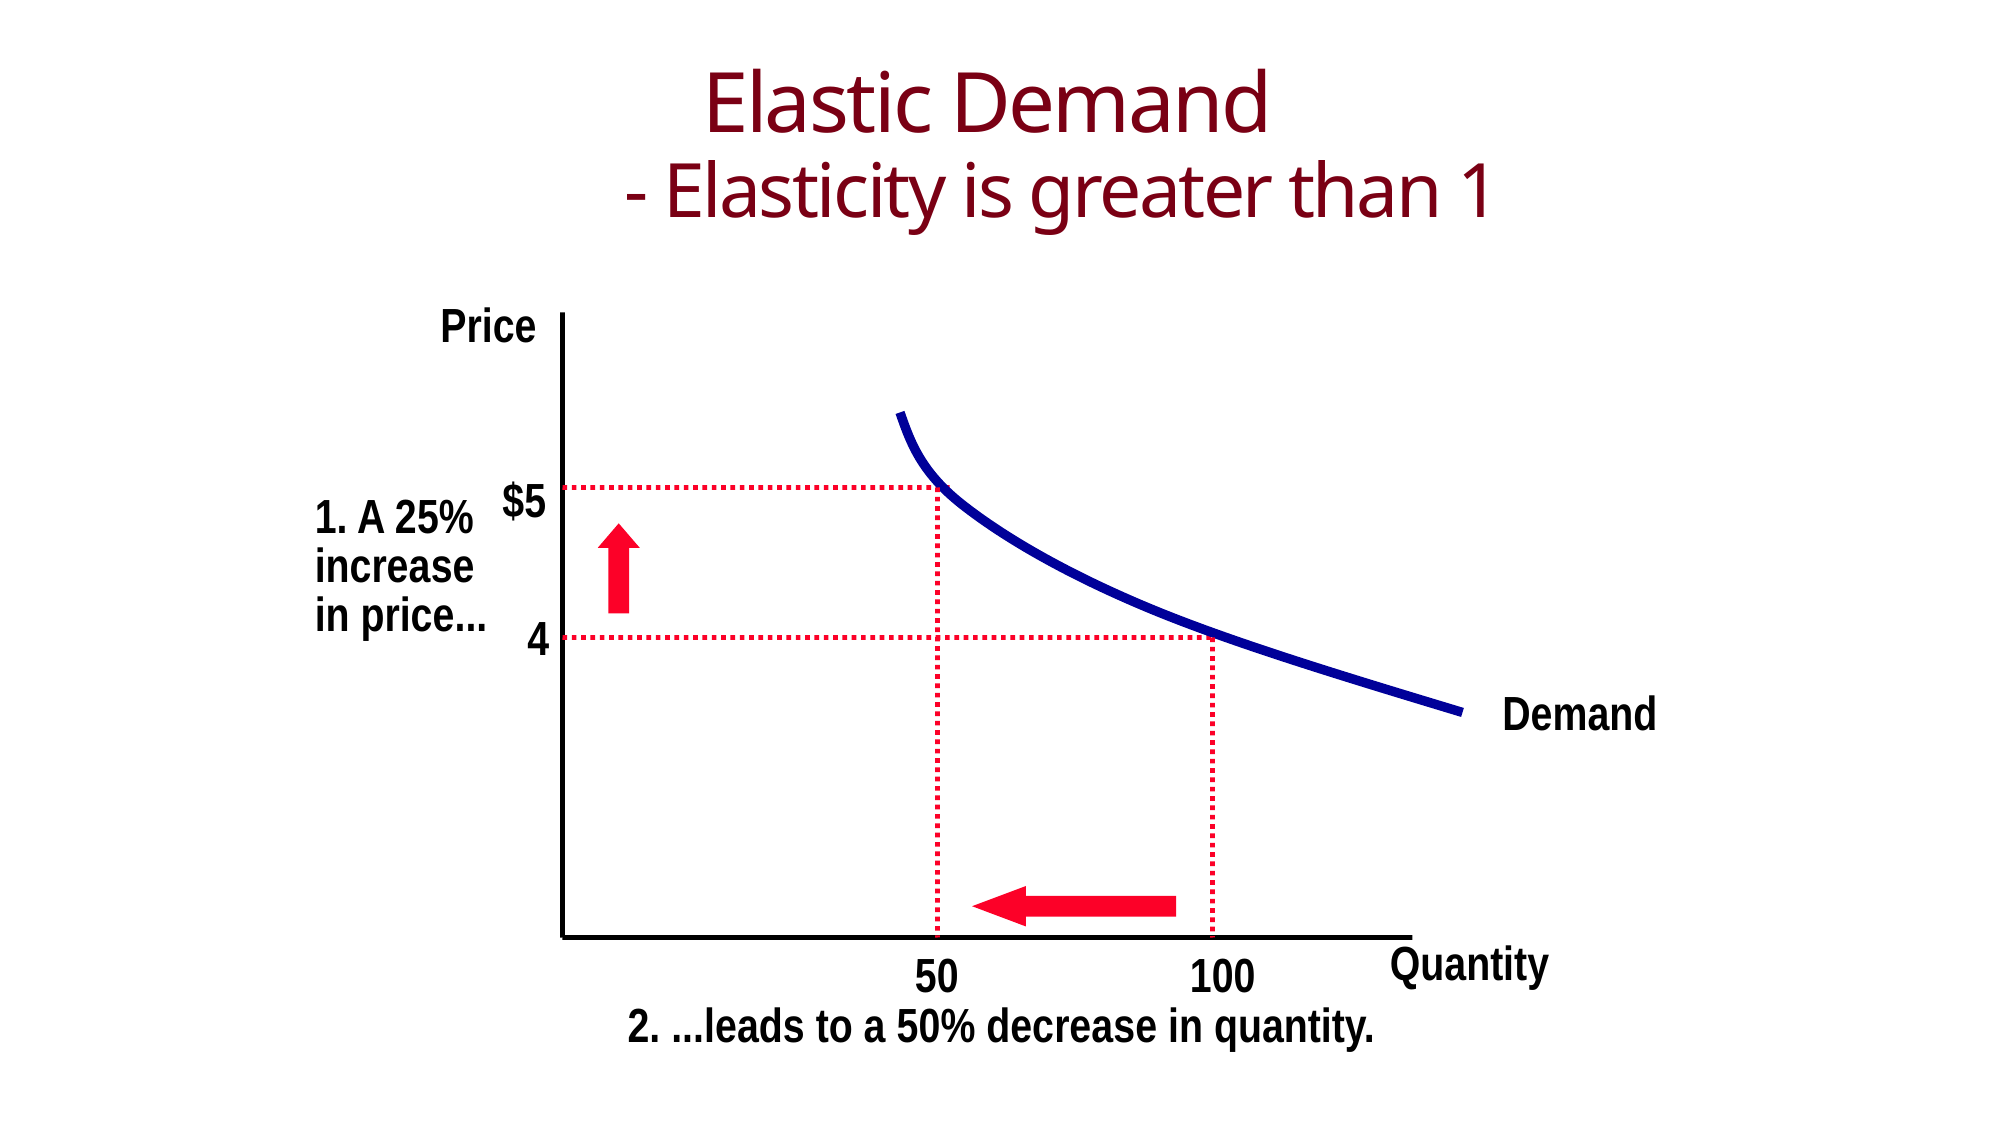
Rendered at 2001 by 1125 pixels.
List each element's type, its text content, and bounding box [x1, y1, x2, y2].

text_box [899, 412, 1673, 748]
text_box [487, 462, 899, 536]
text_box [299, 487, 638, 650]
text_box Price [425, 287, 552, 360]
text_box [612, 887, 1393, 1061]
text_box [1174, 637, 1272, 887]
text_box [512, 599, 899, 673]
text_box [899, 487, 1000, 887]
title Elastic Demand - Elasticity is greater than 1 [300, 37, 1675, 263]
text_box Quantity [1393, 924, 1565, 998]
